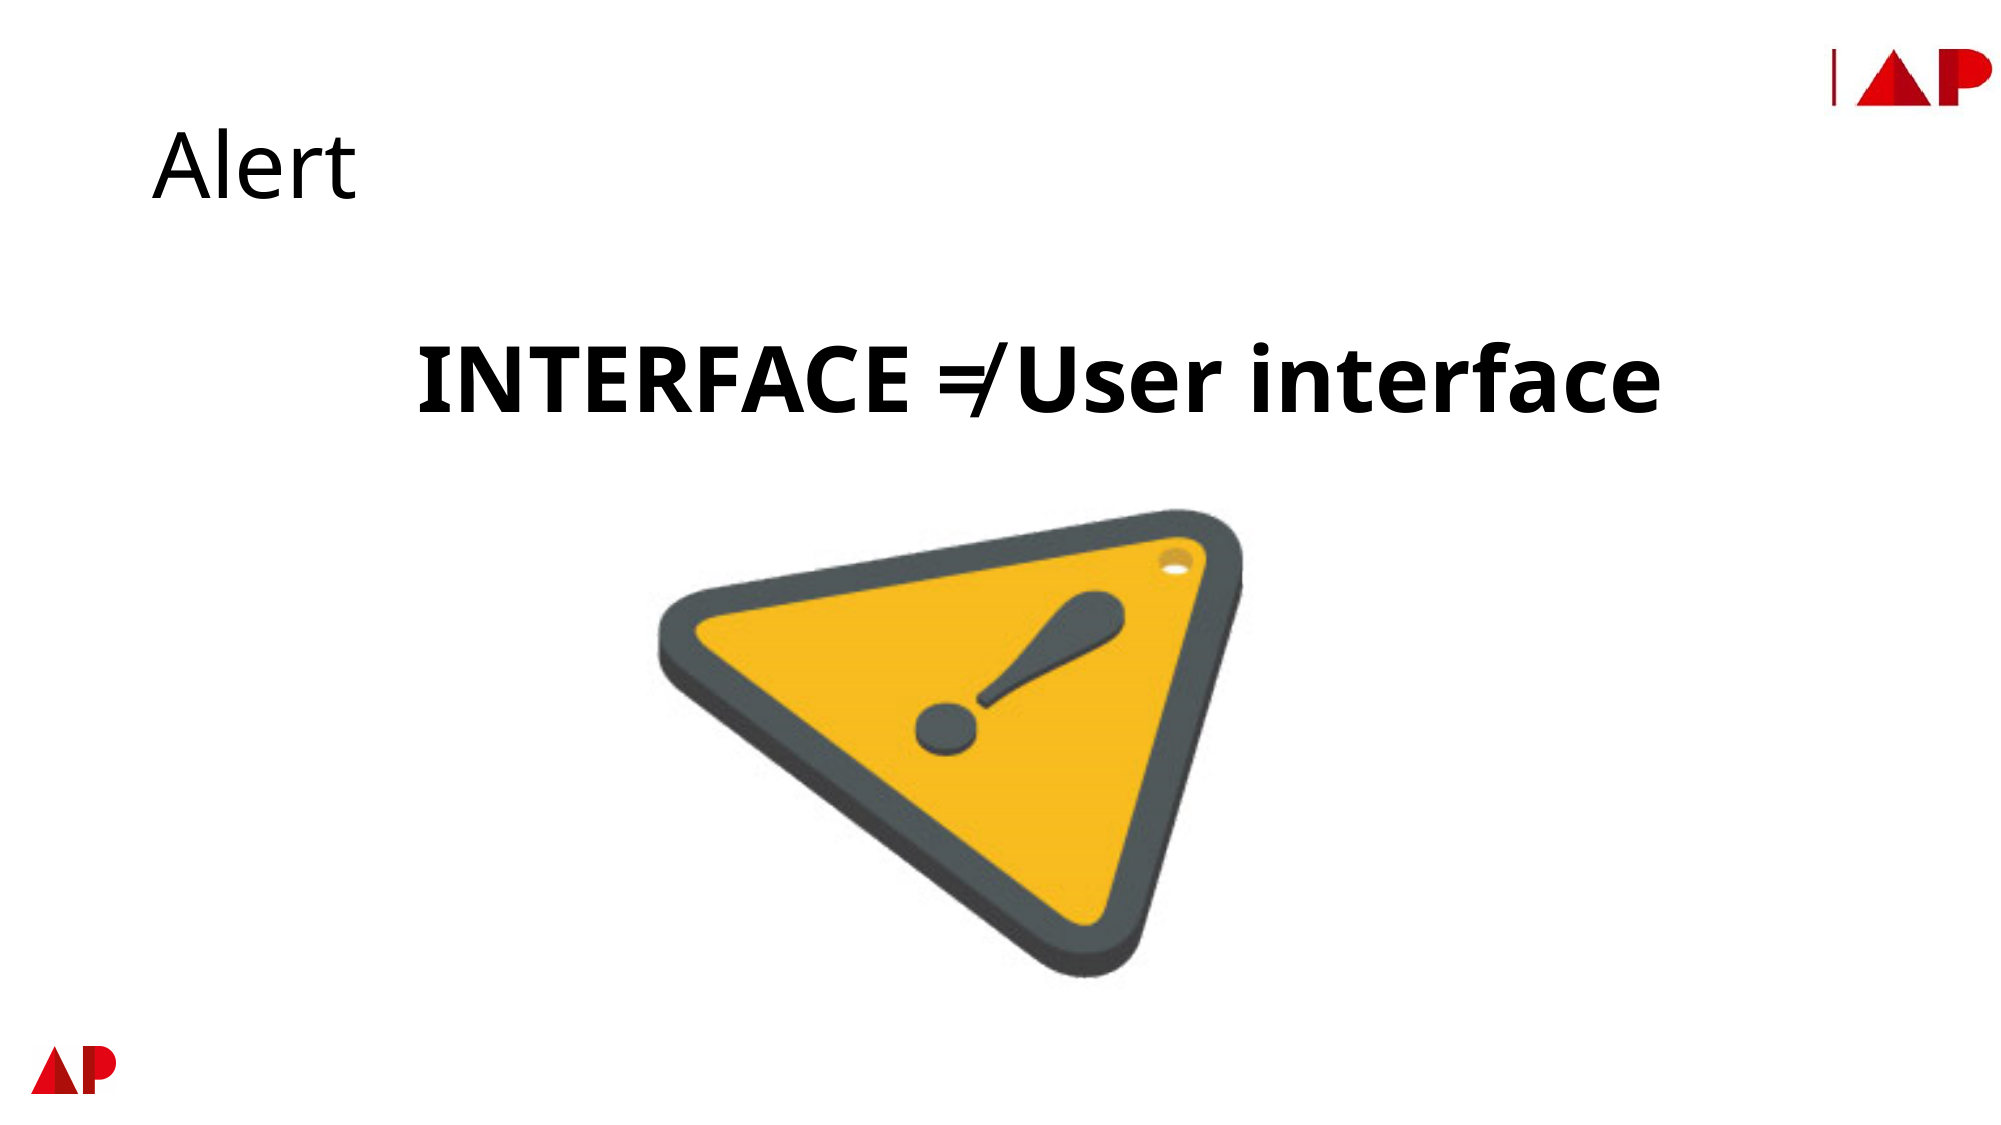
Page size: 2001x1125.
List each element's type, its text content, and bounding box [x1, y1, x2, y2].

picture [31, 1046, 116, 1094]
list INTERFACE ≠ User interface [402, 75, 1750, 880]
title Alert [137, 59, 1863, 278]
picture [1824, 0, 2000, 142]
picture [564, 342, 1348, 1125]
